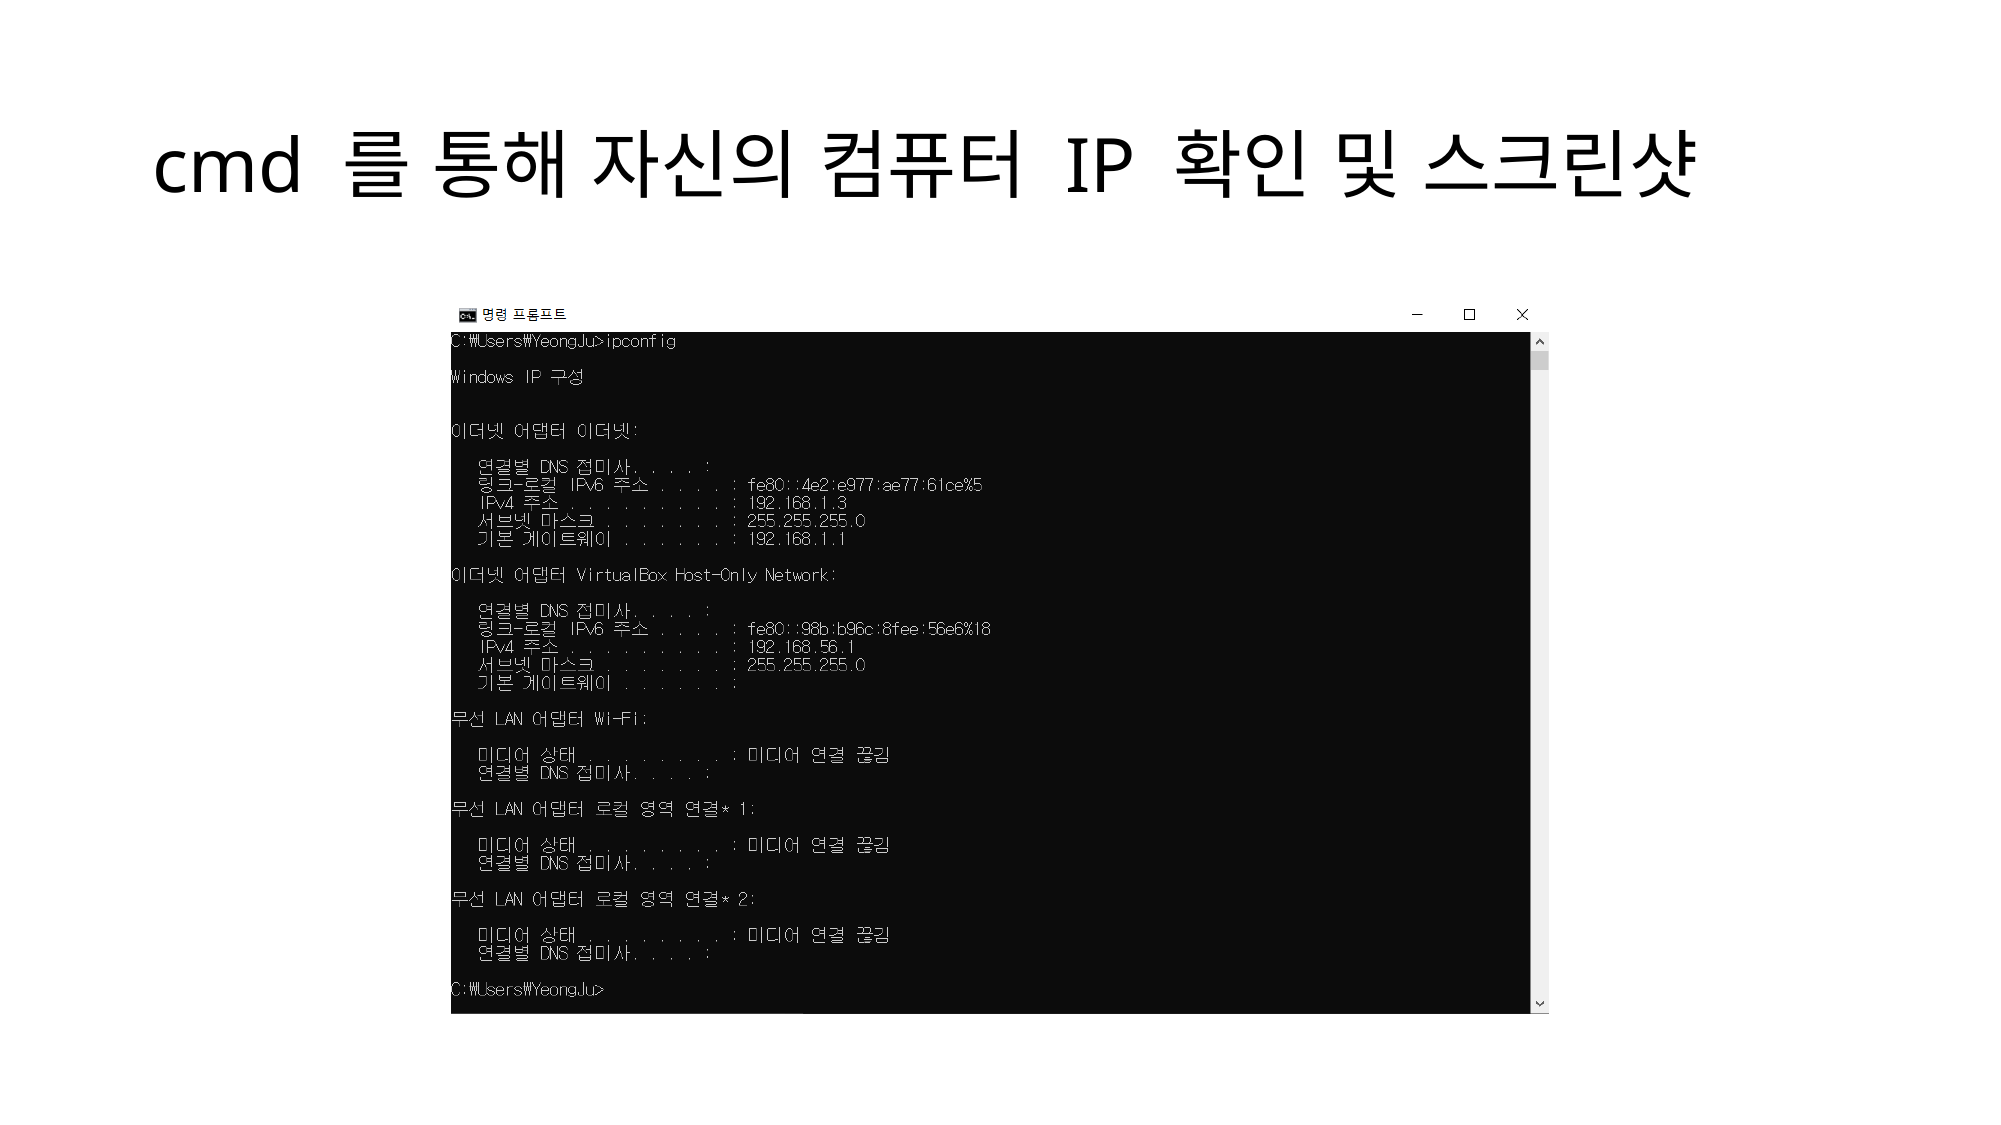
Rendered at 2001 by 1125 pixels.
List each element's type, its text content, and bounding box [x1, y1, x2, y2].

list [451, 299, 1549, 1014]
title cmd 를 통해 자신의 컴퓨터 IP 확인 및 스크린샷 [137, 59, 1863, 278]
